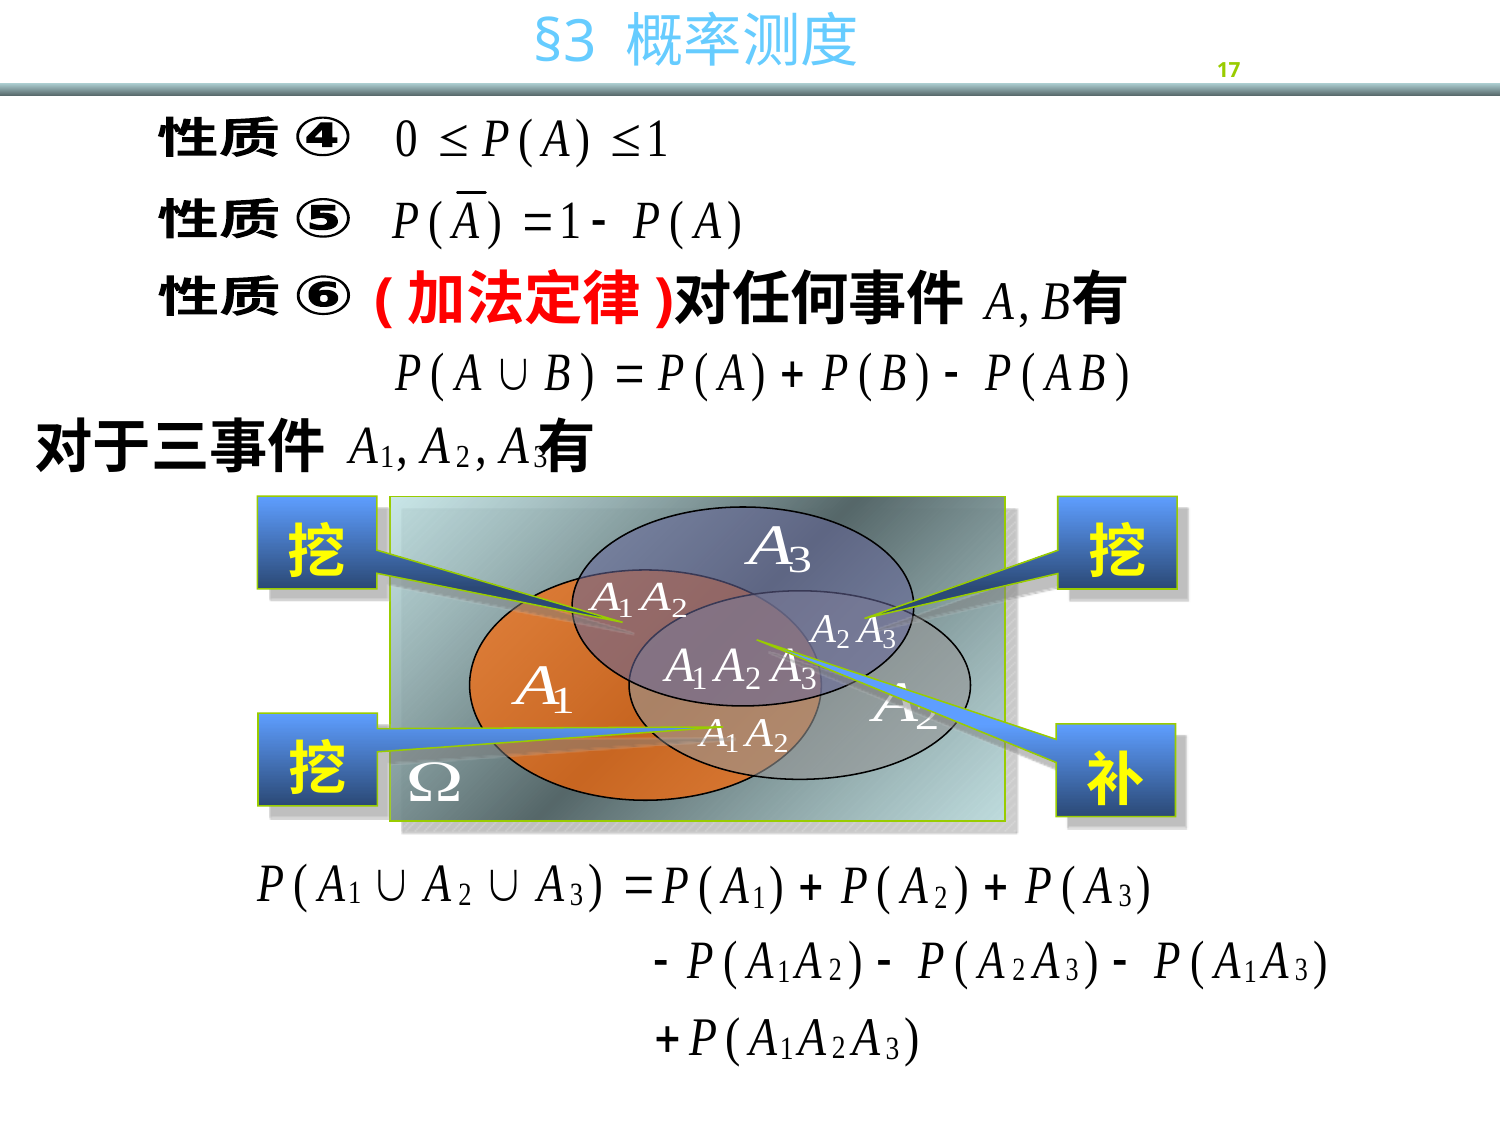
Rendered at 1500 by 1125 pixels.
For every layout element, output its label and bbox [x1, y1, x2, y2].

text_box [642, 933, 1341, 1002]
text_box [1057, 482, 1330, 590]
text_box [650, 849, 1050, 928]
text_box [380, 179, 752, 259]
text_box [34, 407, 687, 485]
text_box [245, 847, 661, 925]
text_box [643, 1000, 932, 1079]
text_box [158, 274, 351, 317]
text_box [157, 116, 350, 158]
text_box [389, 496, 1006, 822]
text_box [37, 458, 377, 589]
text_box [1055, 723, 1500, 947]
text_box [383, 335, 1142, 414]
text_box [157, 197, 351, 239]
text_box [385, 102, 680, 177]
text_box [373, 260, 1270, 338]
text_box [0, 712, 378, 807]
